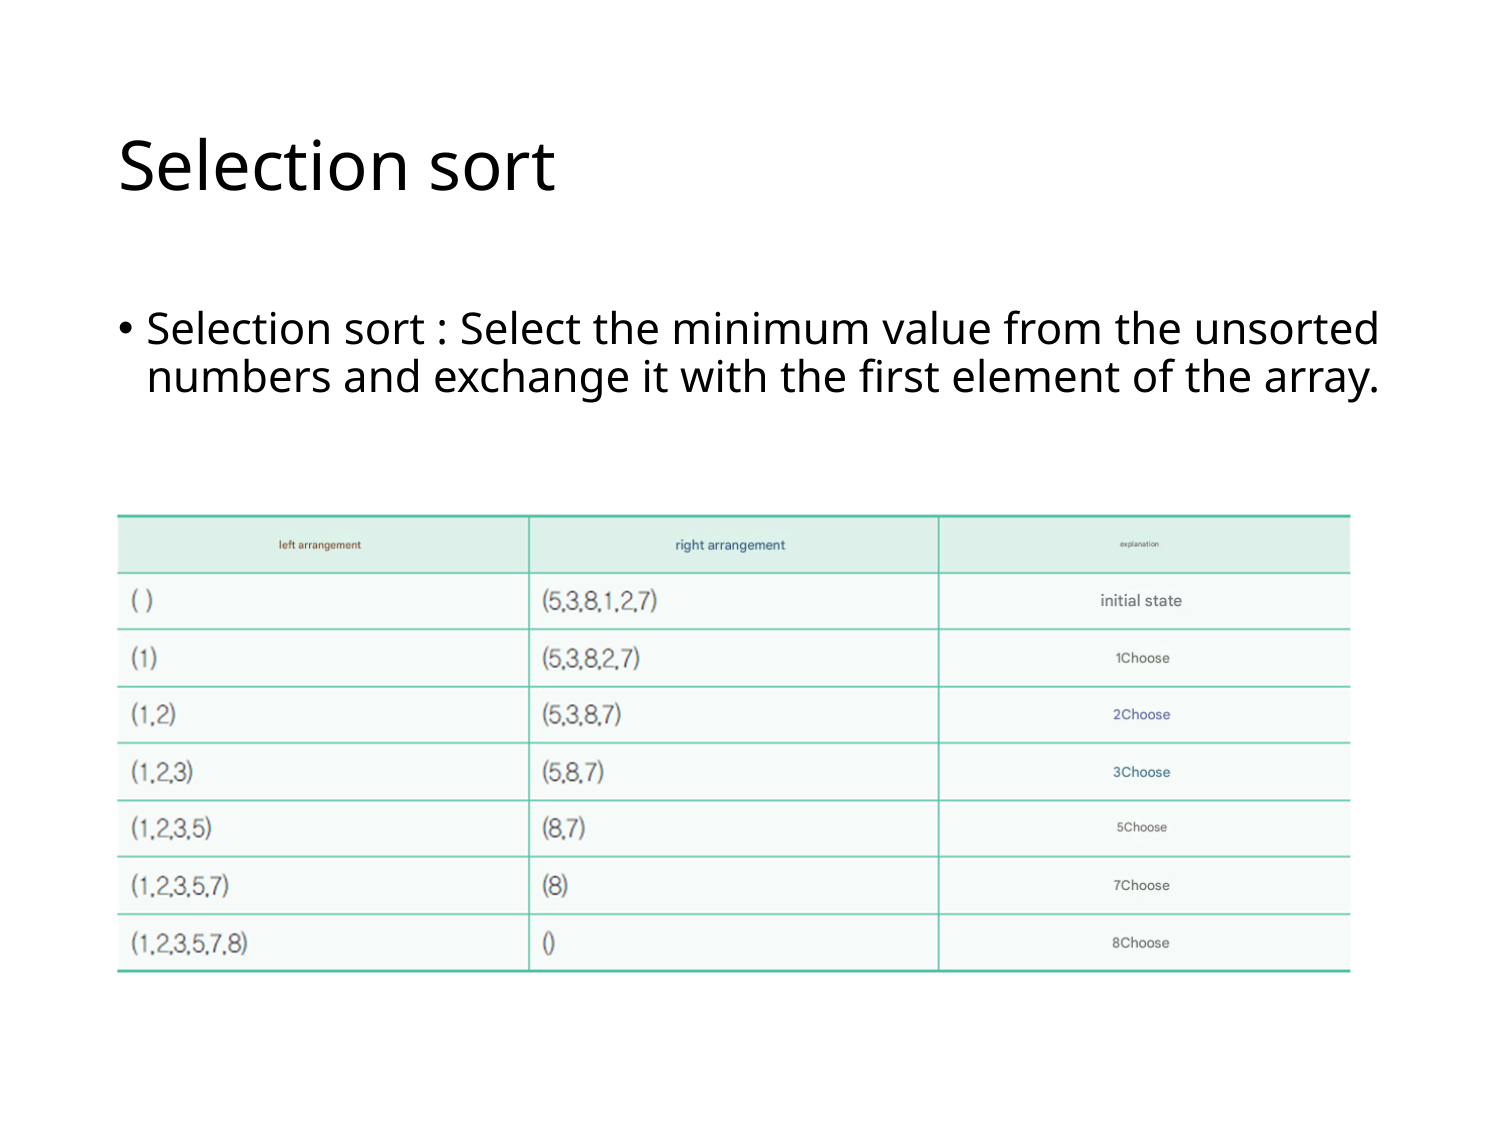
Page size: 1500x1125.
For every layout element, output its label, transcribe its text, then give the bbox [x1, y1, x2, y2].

picture [103, 496, 1359, 985]
title Selection sort [103, 59, 1397, 278]
list Selection sort : Select the minimum value from the unsorted numbers and exchange it with the first element of the array. [103, 299, 1397, 1014]
